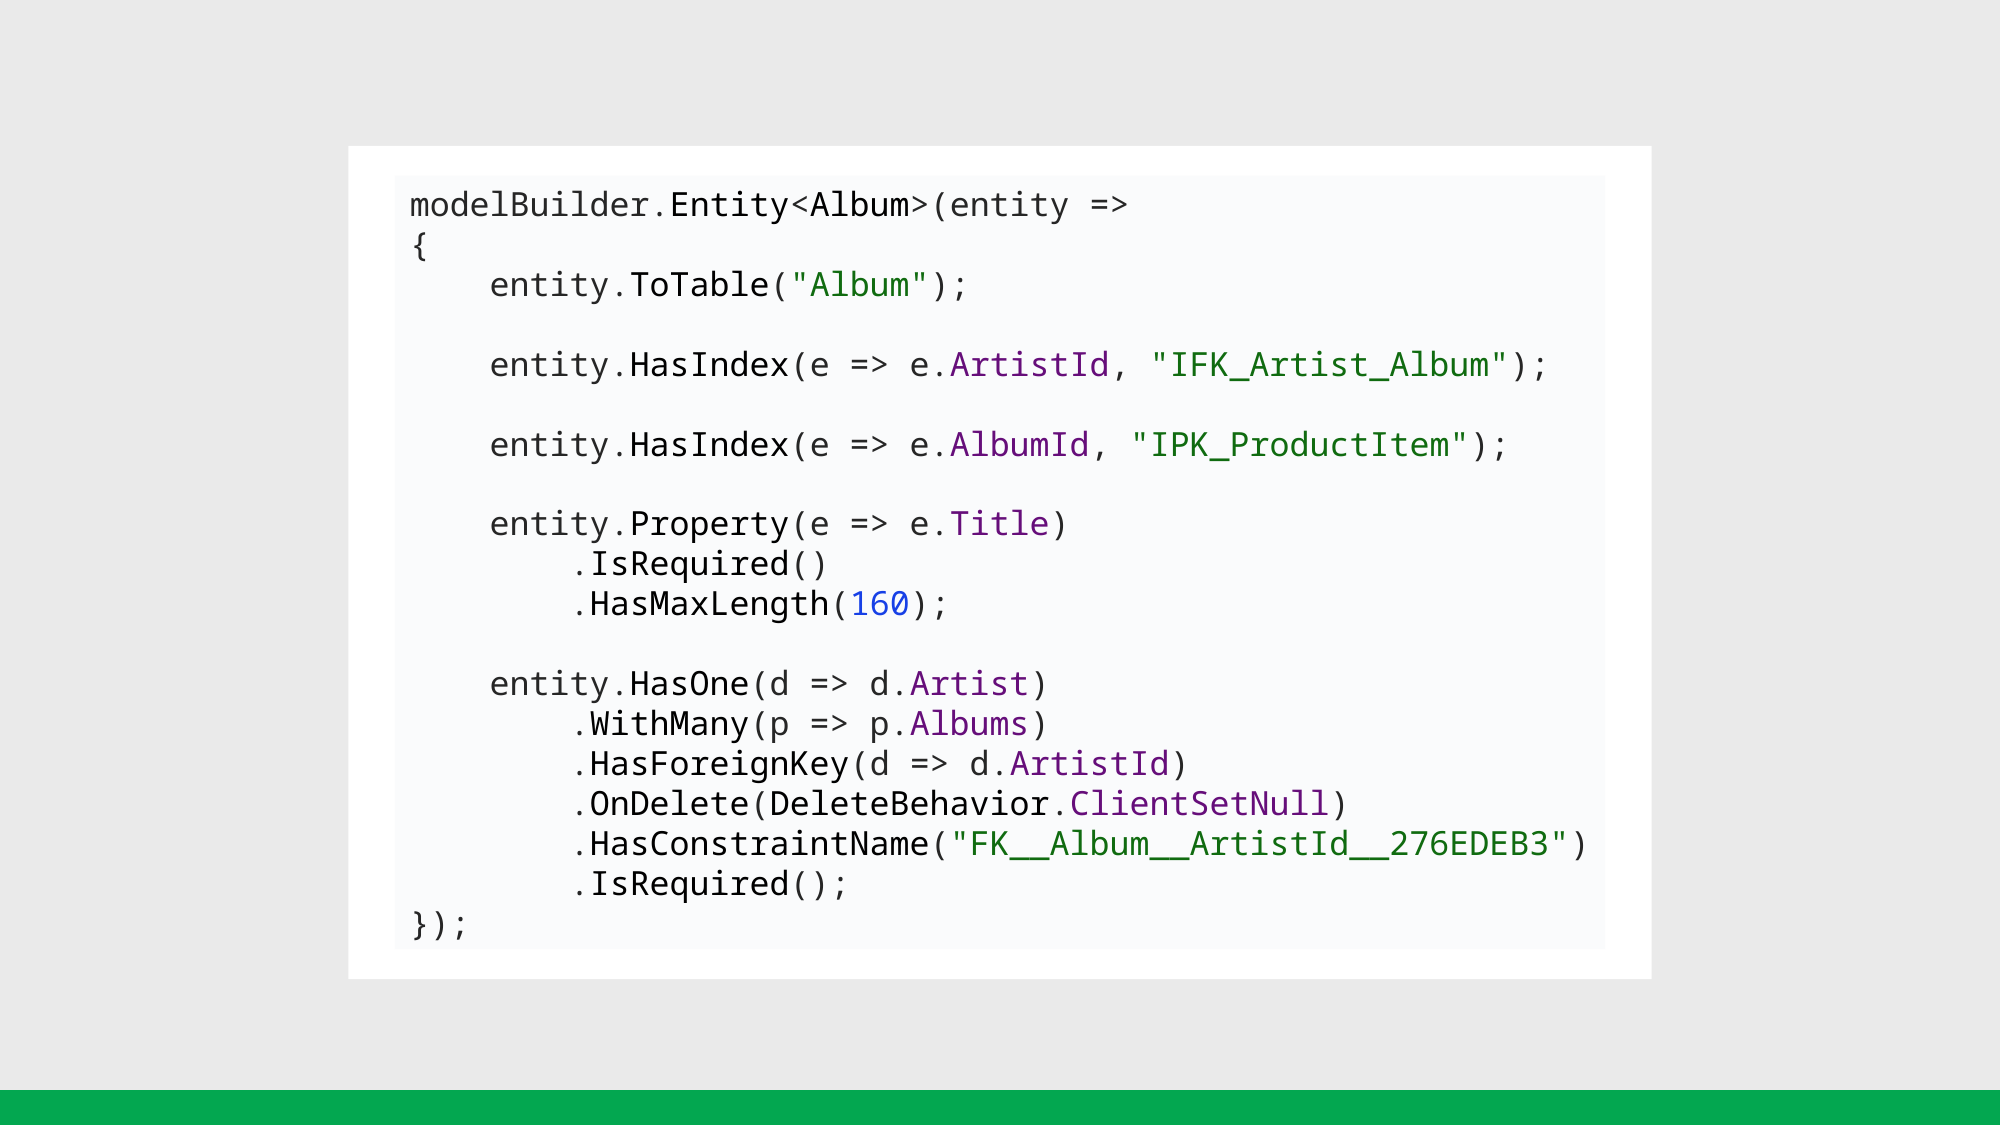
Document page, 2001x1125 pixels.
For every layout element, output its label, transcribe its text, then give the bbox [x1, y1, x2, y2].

text_box modelBuilder.Entity<Album>(entity => { entity.ToTable("Album"); entity.HasIndex(e => e.ArtistId, "IFK_Artist_Album"); entity.HasIndex(e => e.AlbumId, "IPK_ProductItem"); entity.Property(e => e.Title) .IsRequired() .HasMaxLength(160); entity.HasOne(d => d.Artist) .WithMany(p => p.Albums) .HasForeignKey(d => d.ArtistId) .OnDelete(DeleteBehavior.ClientSetNull) .HasConstraintName("FK__Album__ArtistId__276EDEB3") .IsRequired(); }); [394, 175, 1606, 950]
